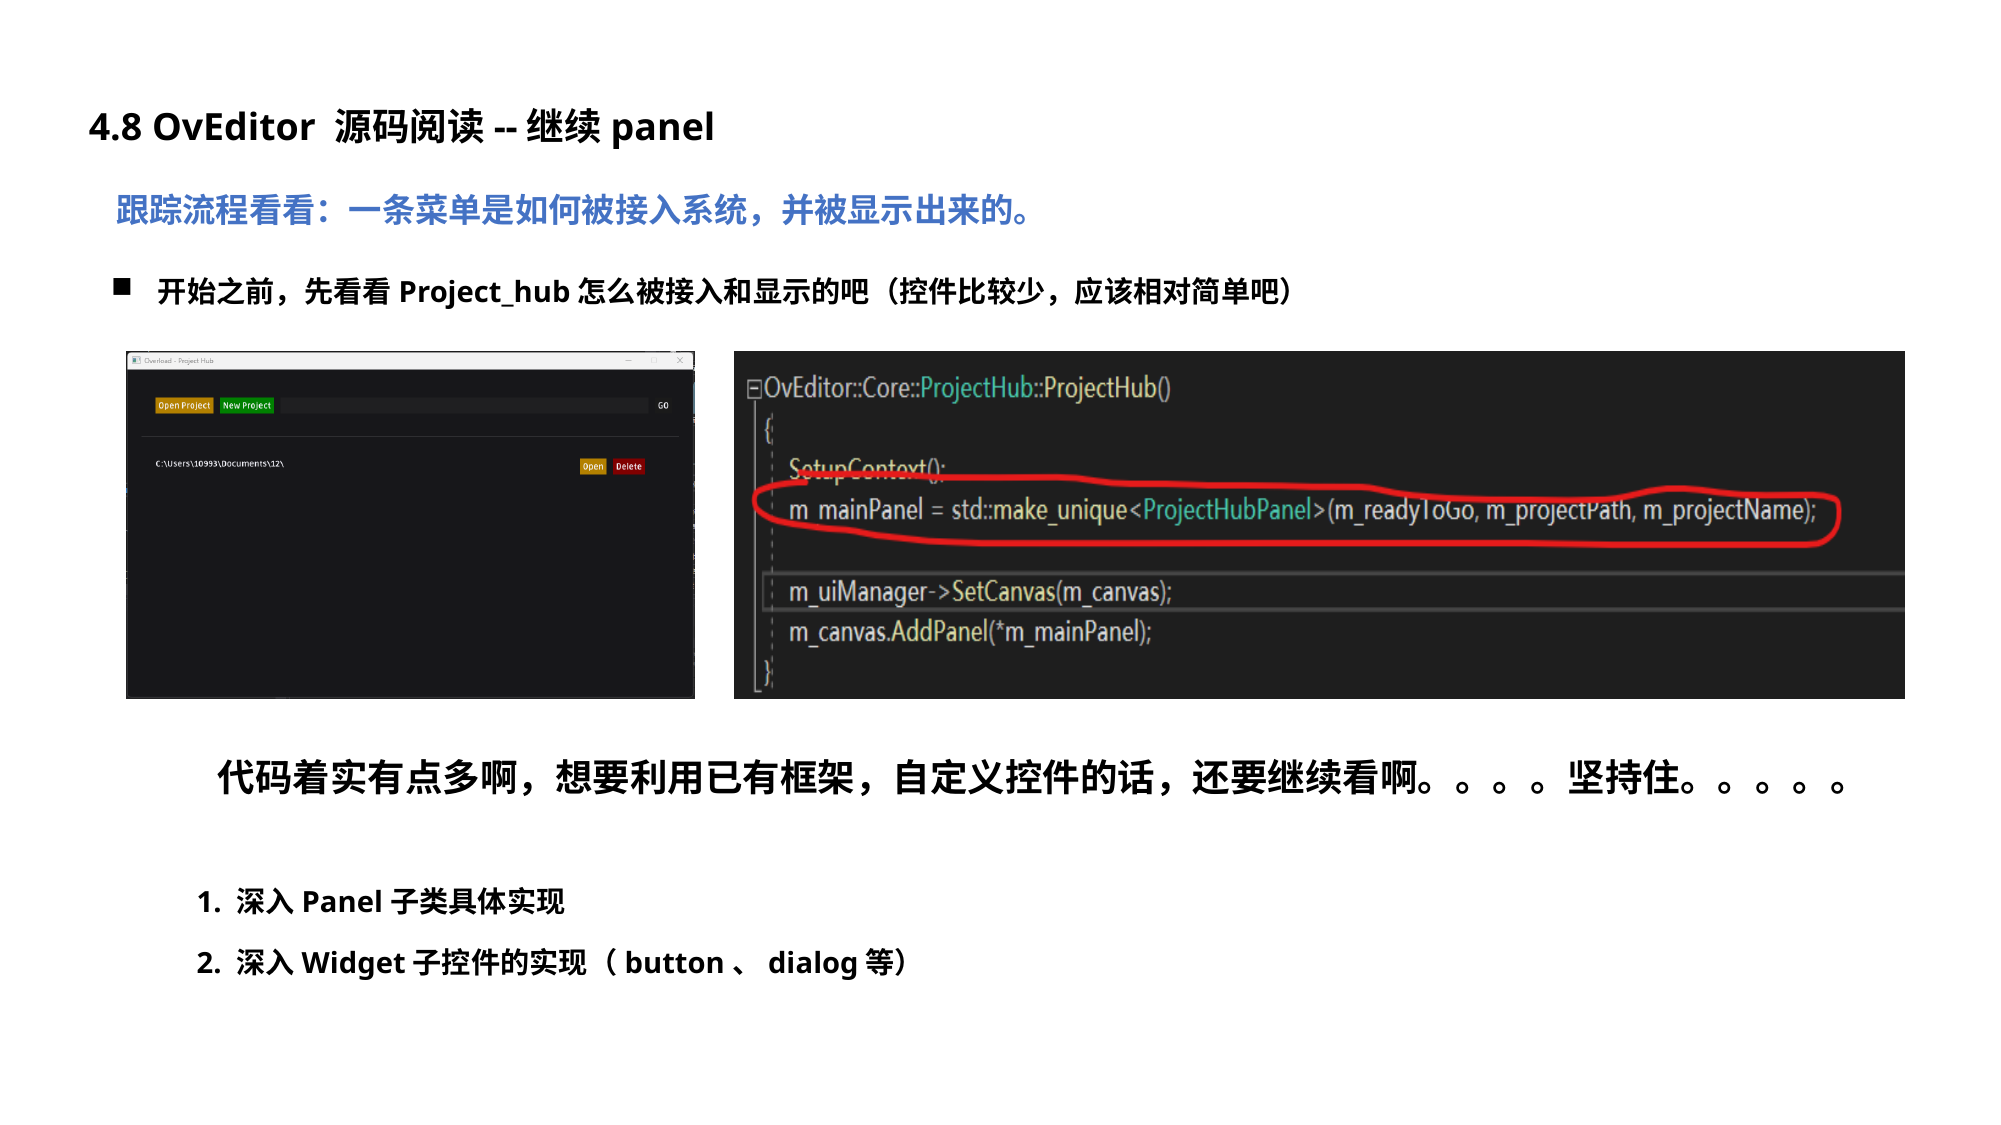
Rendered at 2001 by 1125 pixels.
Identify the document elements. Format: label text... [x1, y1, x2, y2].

text_box 4.8 OvEditor 源码阅读--继续panel [74, 73, 731, 156]
text_box 开始之前，先看看Project_hub怎么被接入和显示的吧（控件比较少，应该相对简单吧） [96, 265, 1324, 316]
text_box 1. 深入Panel子类具体实现 [181, 876, 707, 926]
text_box 代码着实有点多啊，想要利用已有框架，自定义控件的话，还要继续看啊。。。。坚持住。。。。。 [203, 746, 1883, 806]
picture [126, 351, 695, 700]
picture [734, 351, 1905, 700]
text_box 跟踪流程看看：一条菜单是如何被接入系统，并被显示出来的。 [101, 182, 1063, 237]
text_box 2. 深入Widget子控件的实现（button、dialog等） [181, 936, 1048, 987]
